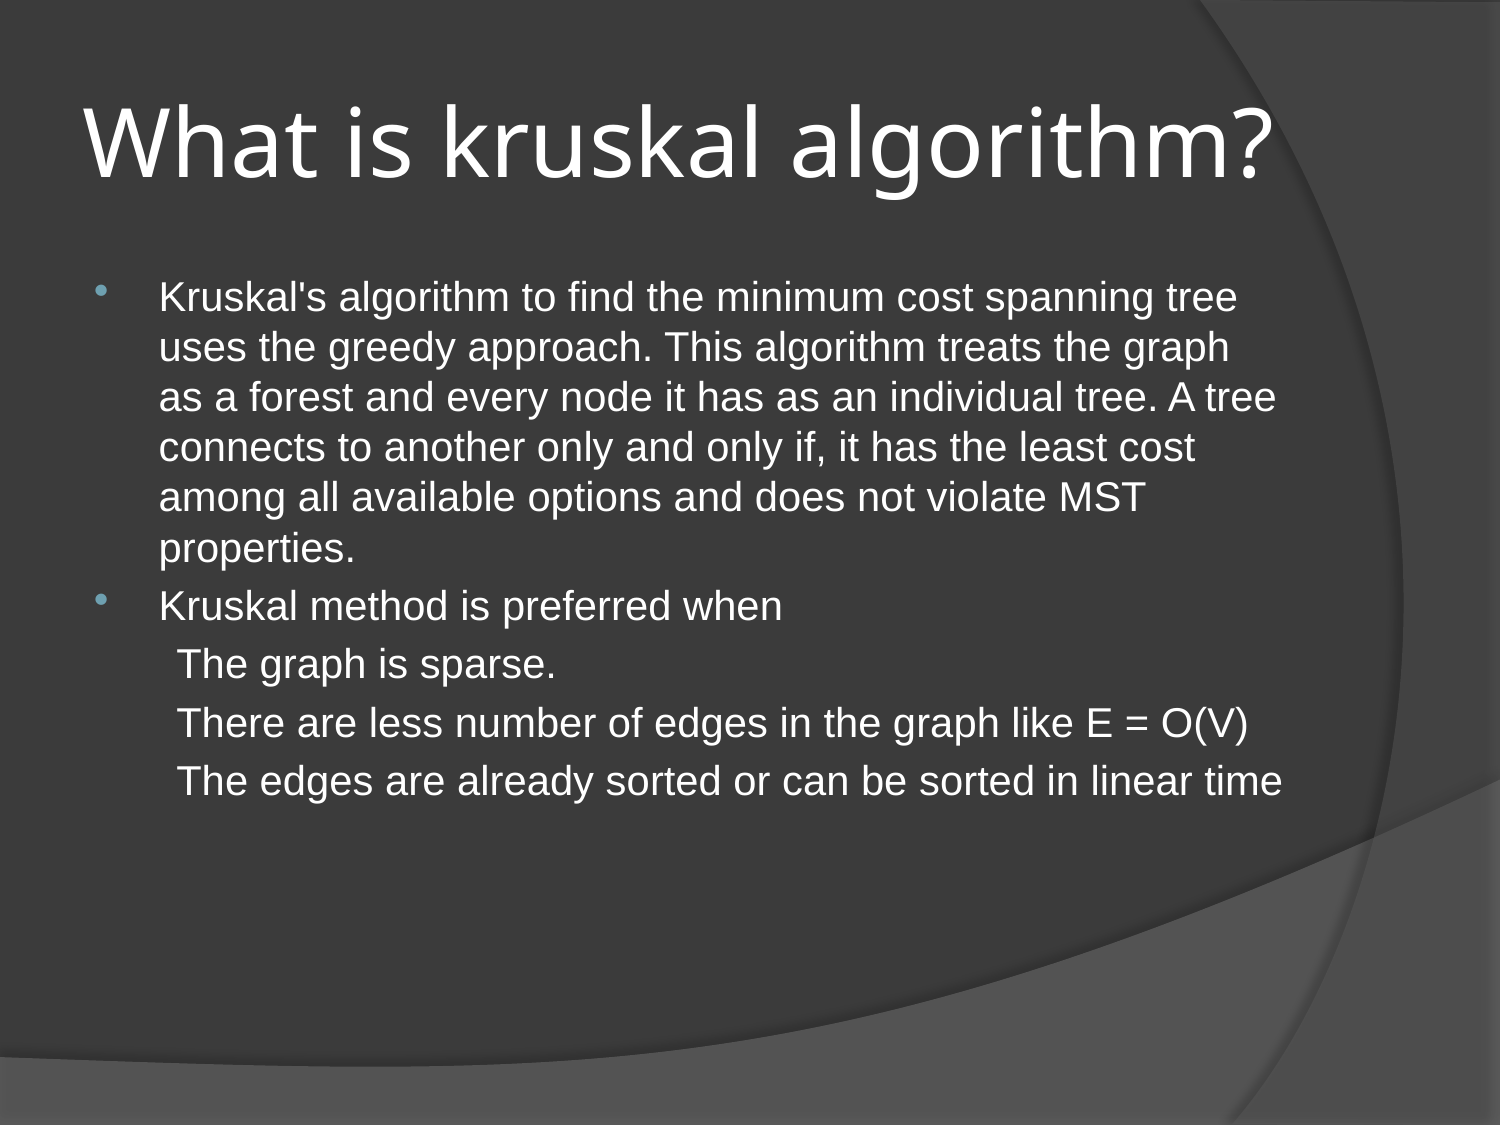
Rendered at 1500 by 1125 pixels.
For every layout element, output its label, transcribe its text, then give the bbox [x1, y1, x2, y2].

title What is kruskal algorithm? [75, 45, 1300, 233]
list Kruskal's algorithm to find the minimum cost spanning tree uses the greedy approach. This algorithm treats the graph as a forest and every node it has as an individual tree. A tree connects to another only and only if, it has the least cost among all available options and does not violate MST properties. Kruskal method is preferred when The graph is sparse. There are less number of edges in the graph like E = O(V) The edges are already sorted or can be sorted in linear time [75, 262, 1300, 1005]
